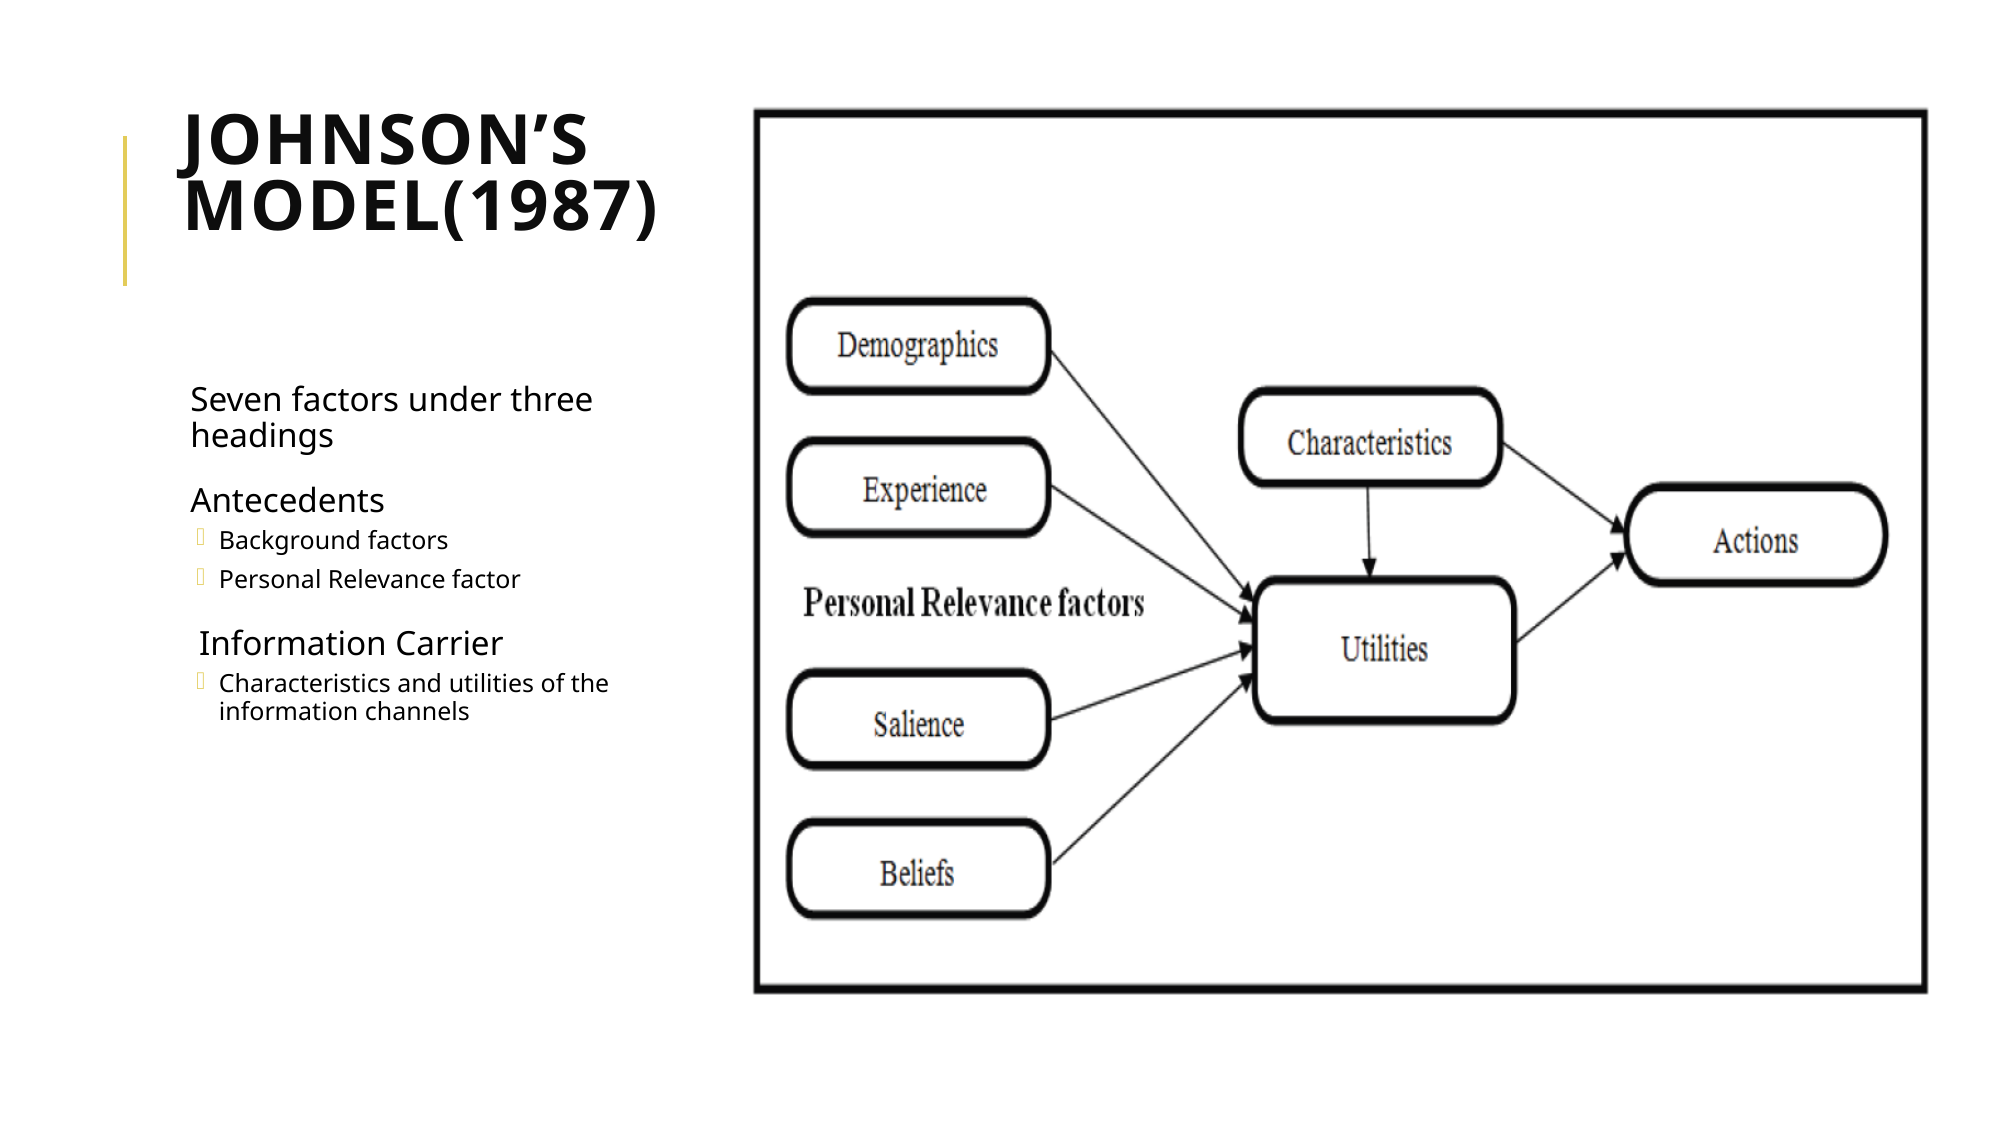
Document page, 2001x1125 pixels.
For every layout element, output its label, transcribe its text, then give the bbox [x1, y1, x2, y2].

list Seven factors under three headings Antecedents Background factors Personal Relevance factor Information Carrier Characteristics and utilities of the information channels [168, 375, 682, 1020]
picture [727, 66, 1949, 1021]
title Johnson’s Model(1987) [168, 96, 682, 342]
